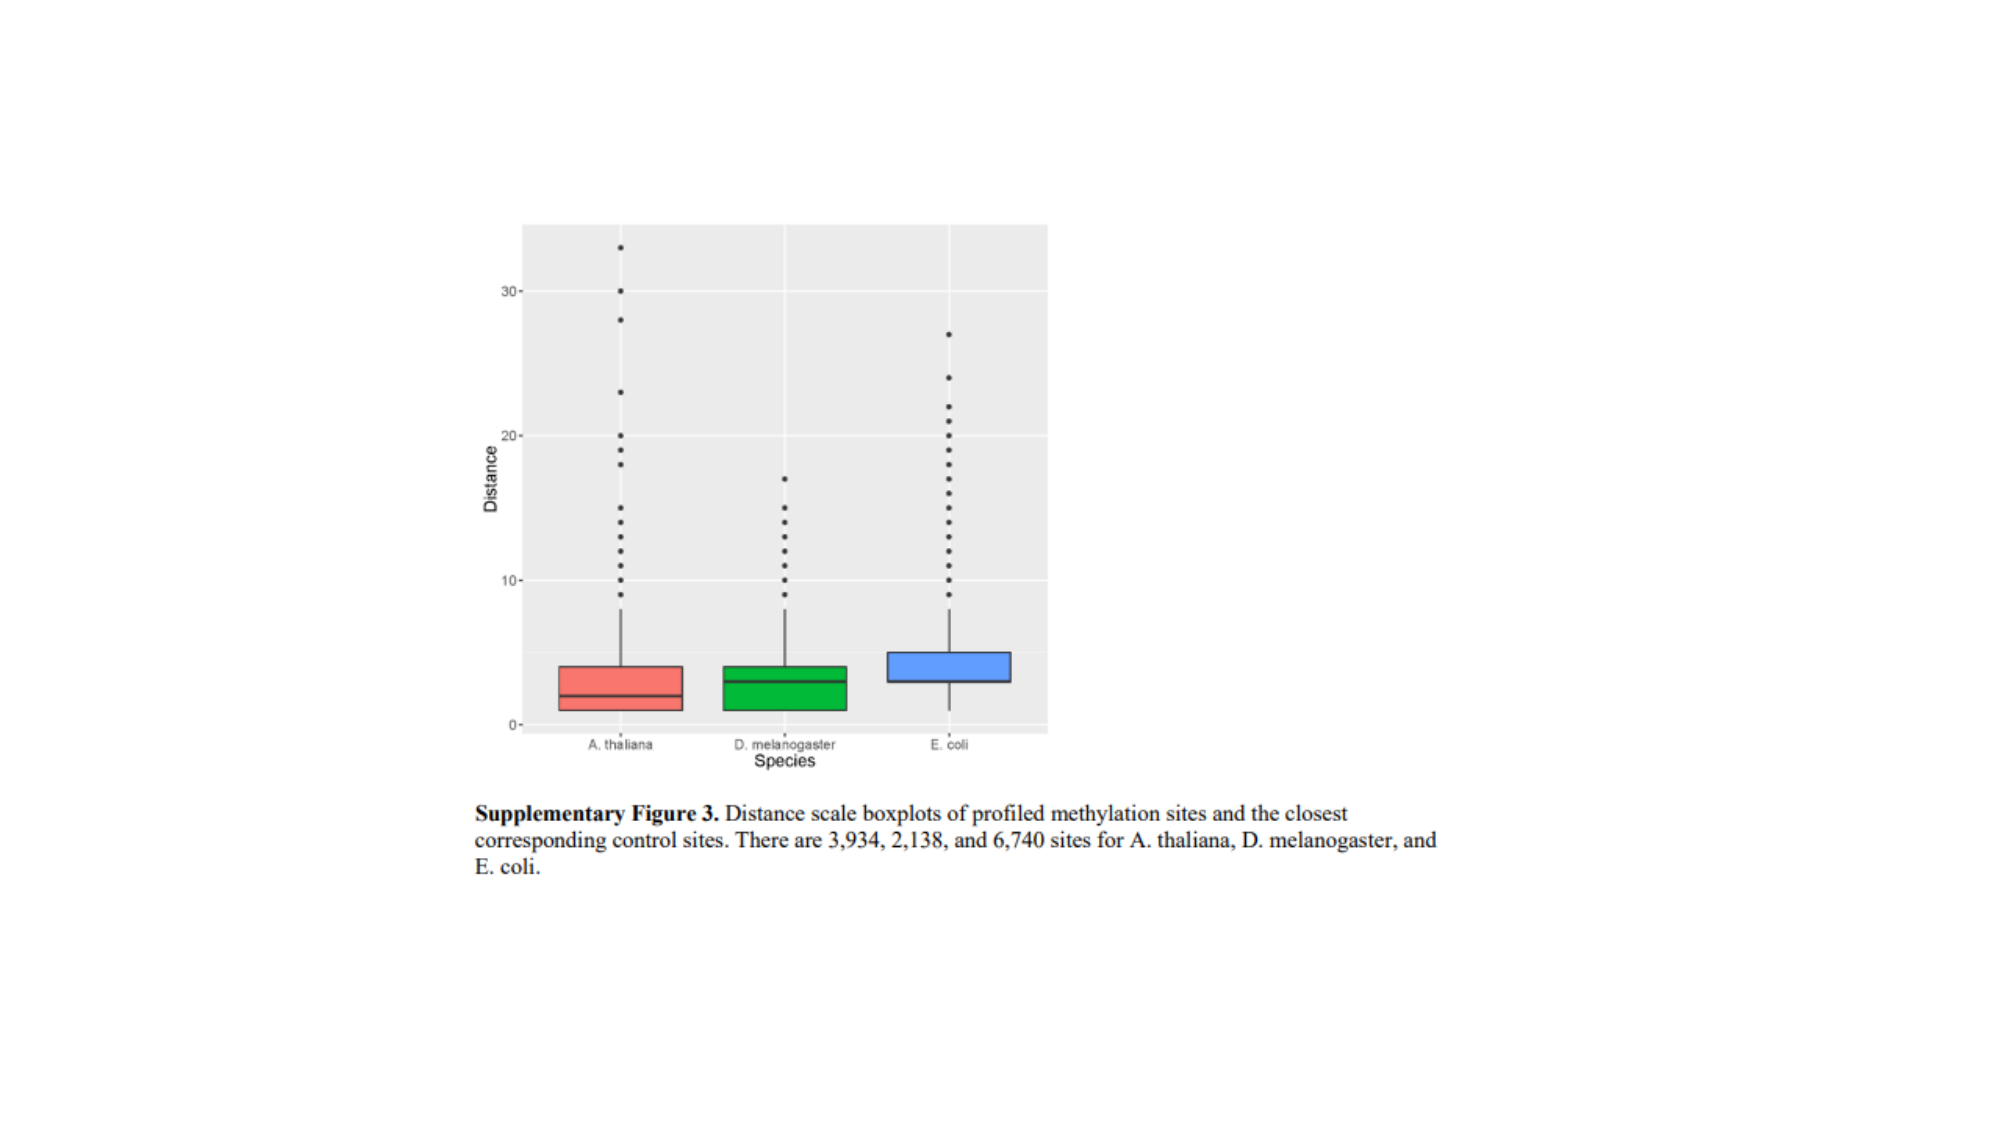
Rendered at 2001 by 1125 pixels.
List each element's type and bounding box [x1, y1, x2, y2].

picture [427, 176, 1525, 940]
